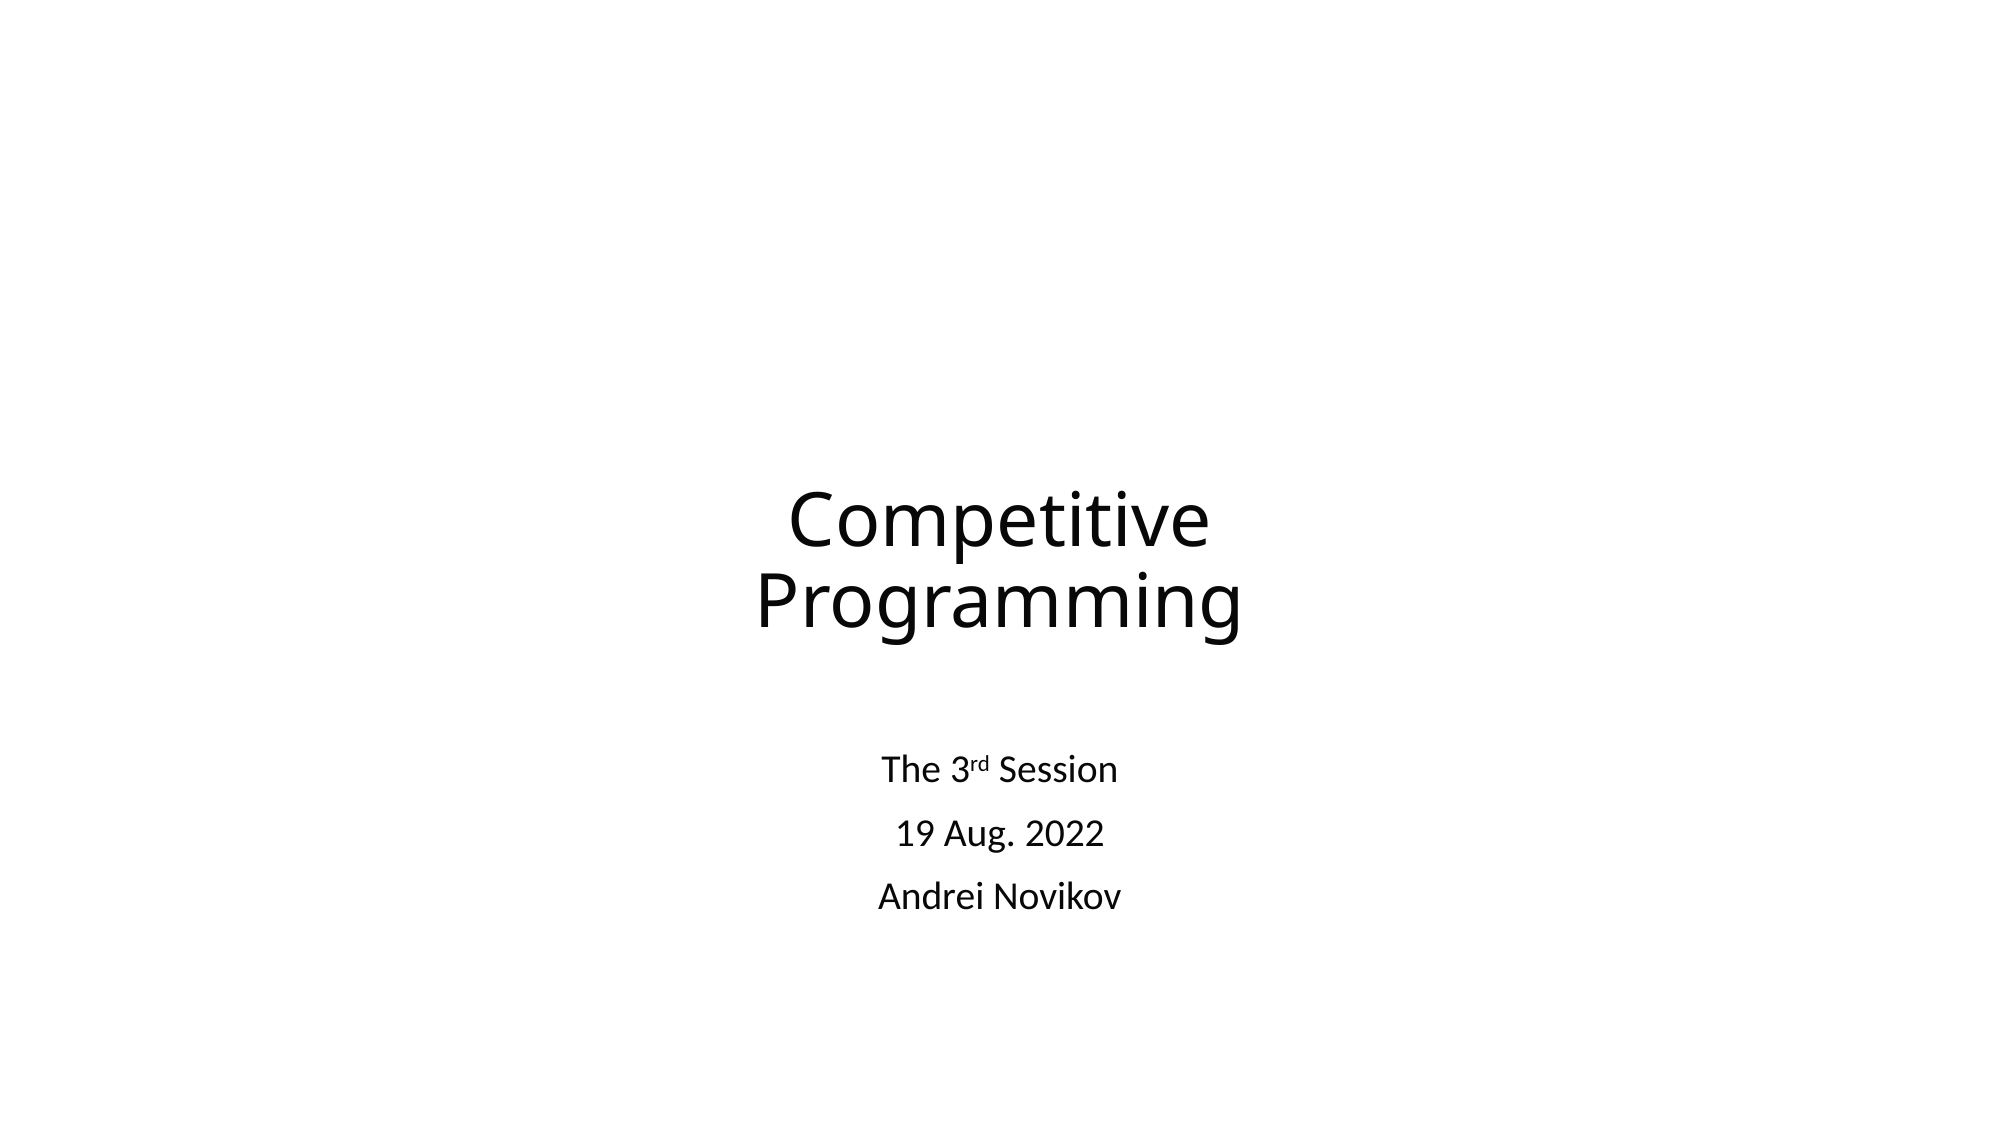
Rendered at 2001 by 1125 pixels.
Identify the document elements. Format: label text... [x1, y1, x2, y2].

subtitle The 3rd Session 19 Aug. 2022 Andrei Novikov [728, 741, 1272, 929]
title Competitive Programming [525, 386, 1475, 739]
